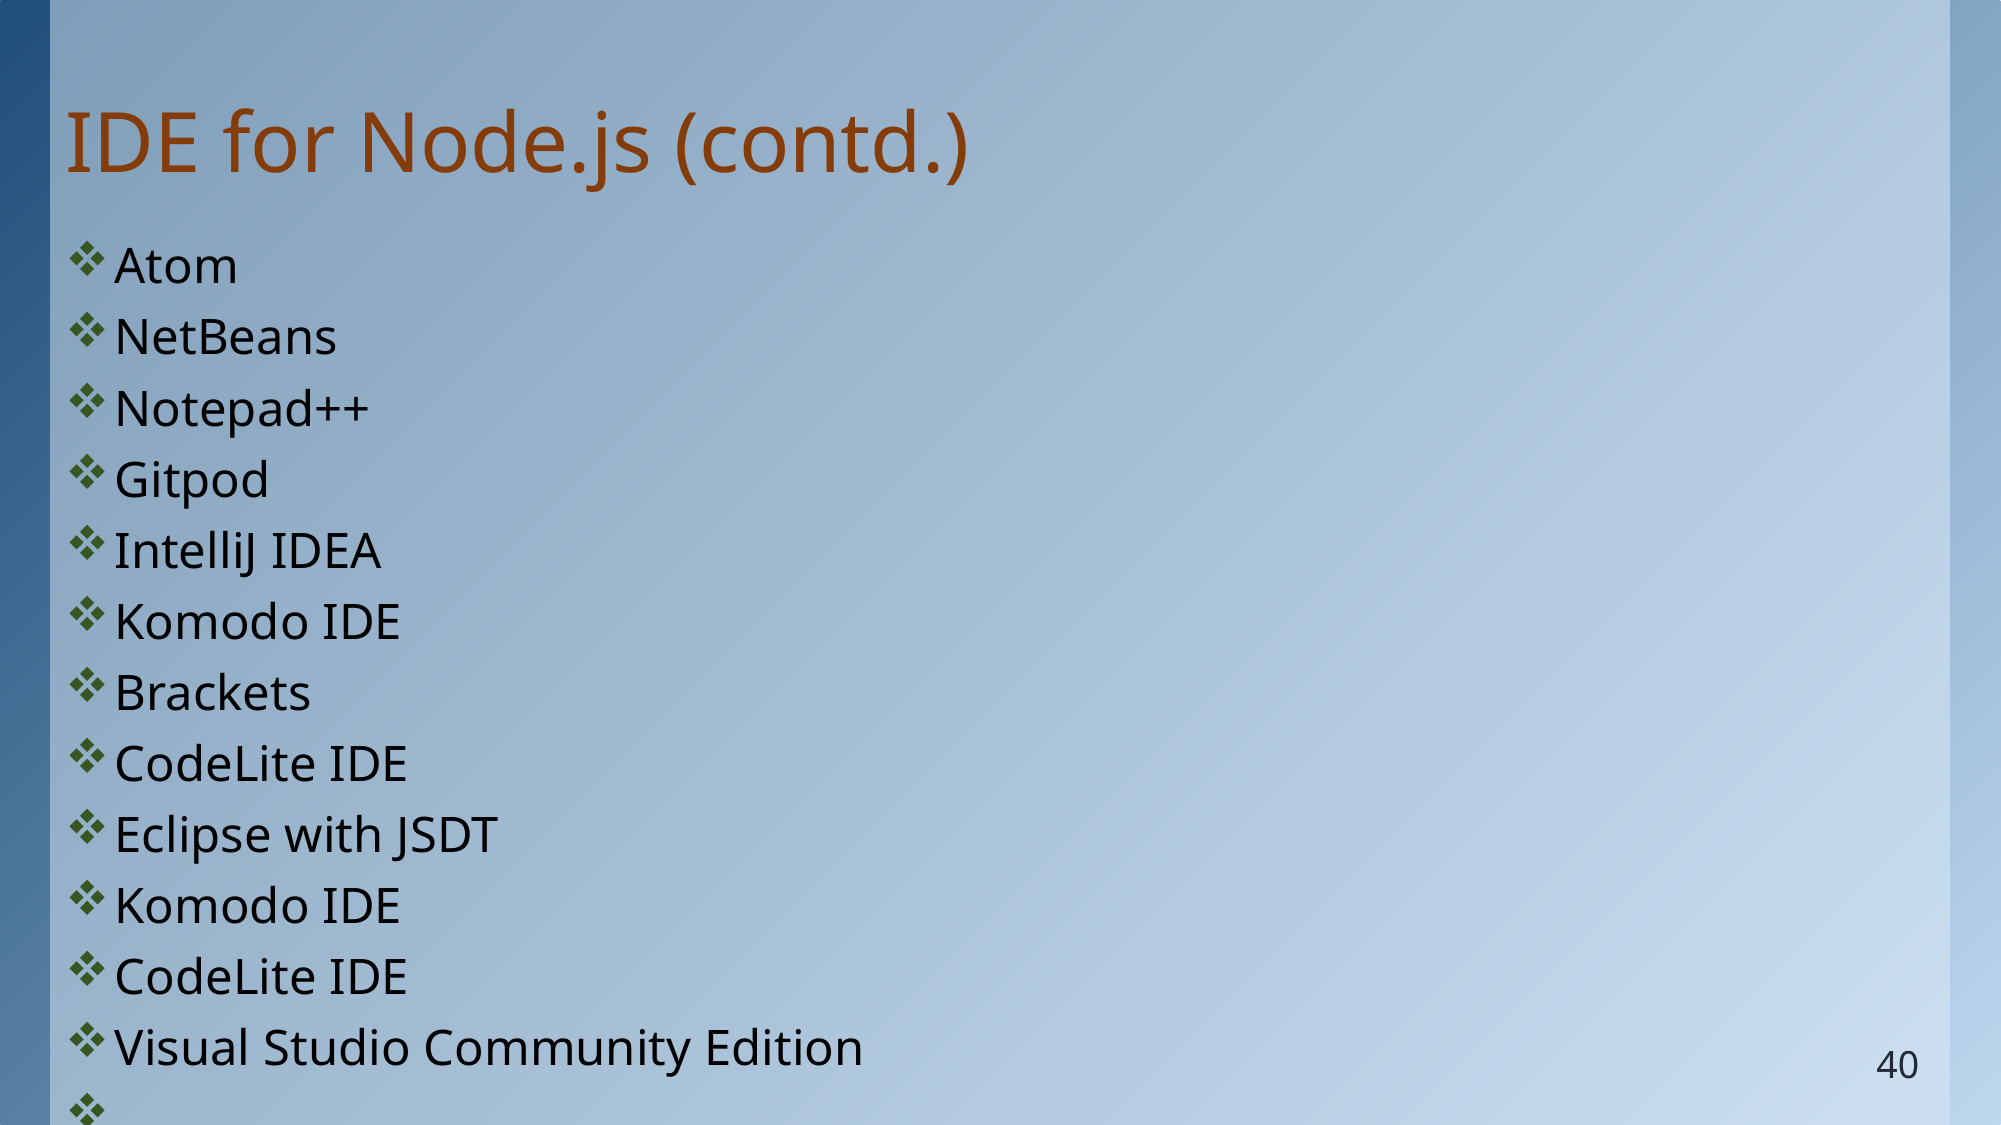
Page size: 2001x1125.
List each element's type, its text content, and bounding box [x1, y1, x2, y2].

slide_number 40 [1757, 1050, 1940, 1103]
title IDE for Node.js (contd.) [45, 12, 1940, 200]
list Atom NetBeans Notepad++ Gitpod IntelliJ IDEA Komodo IDE Brackets CodeLite IDE Eclipse with JSDT Komodo IDE CodeLite IDE Visual Studio Community Edition … [45, 224, 1940, 1125]
